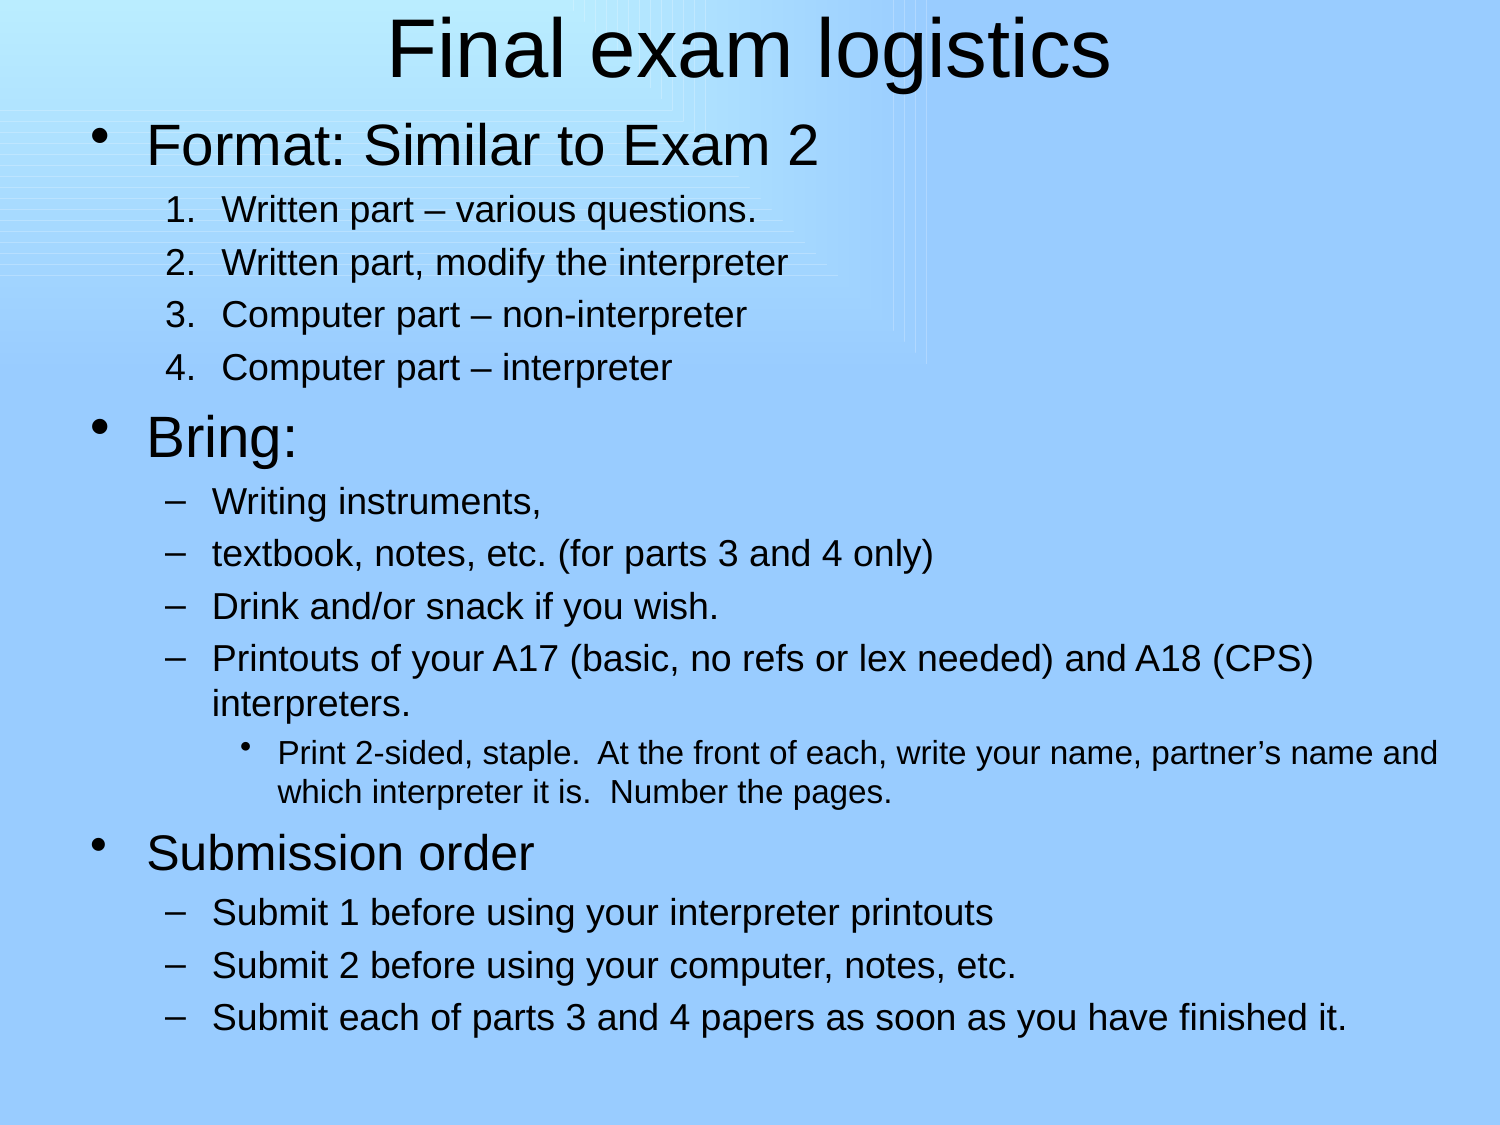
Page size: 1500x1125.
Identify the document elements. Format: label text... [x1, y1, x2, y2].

title Final exam logistics [74, 0, 1426, 99]
list Format: Similar to Exam 2 Written part – various questions. Written part, modify the interpreter Computer part – non-interpreter Computer part – interpreter Bring: Writing instruments, textbook, notes, etc. (for parts 3 and 4 only) Drink and/or snack if you wish. Printouts of your A17 (basic, no refs or lex needed) and A18 (CPS) interpreters. Print 2-sided, staple. At the front of each, write your name, partner’s name and which interpreter it is. Number the pages. Submission order Submit 1 before using your interpreter printouts Submit 2 before using your computer, notes, etc. Submit each of parts 3 and 4 papers as soon as you have finished it. [74, 99, 1500, 1125]
